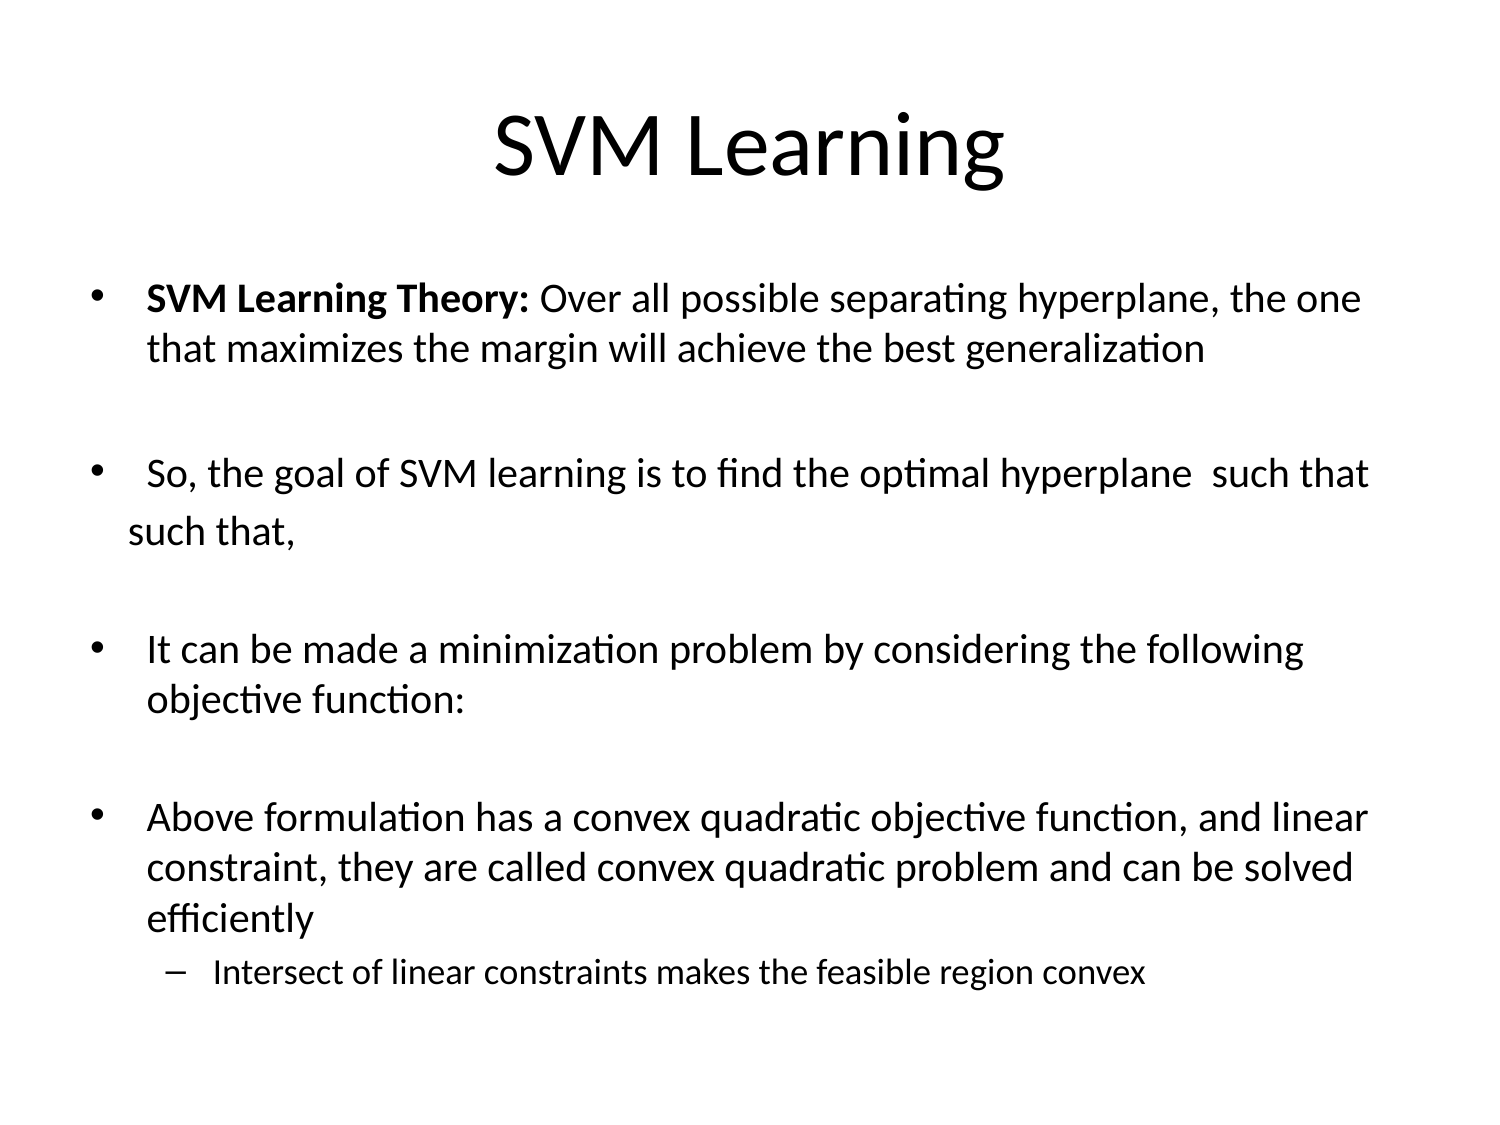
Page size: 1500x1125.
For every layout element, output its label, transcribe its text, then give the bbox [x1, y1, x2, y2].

title SVM Learning [75, 45, 1425, 233]
